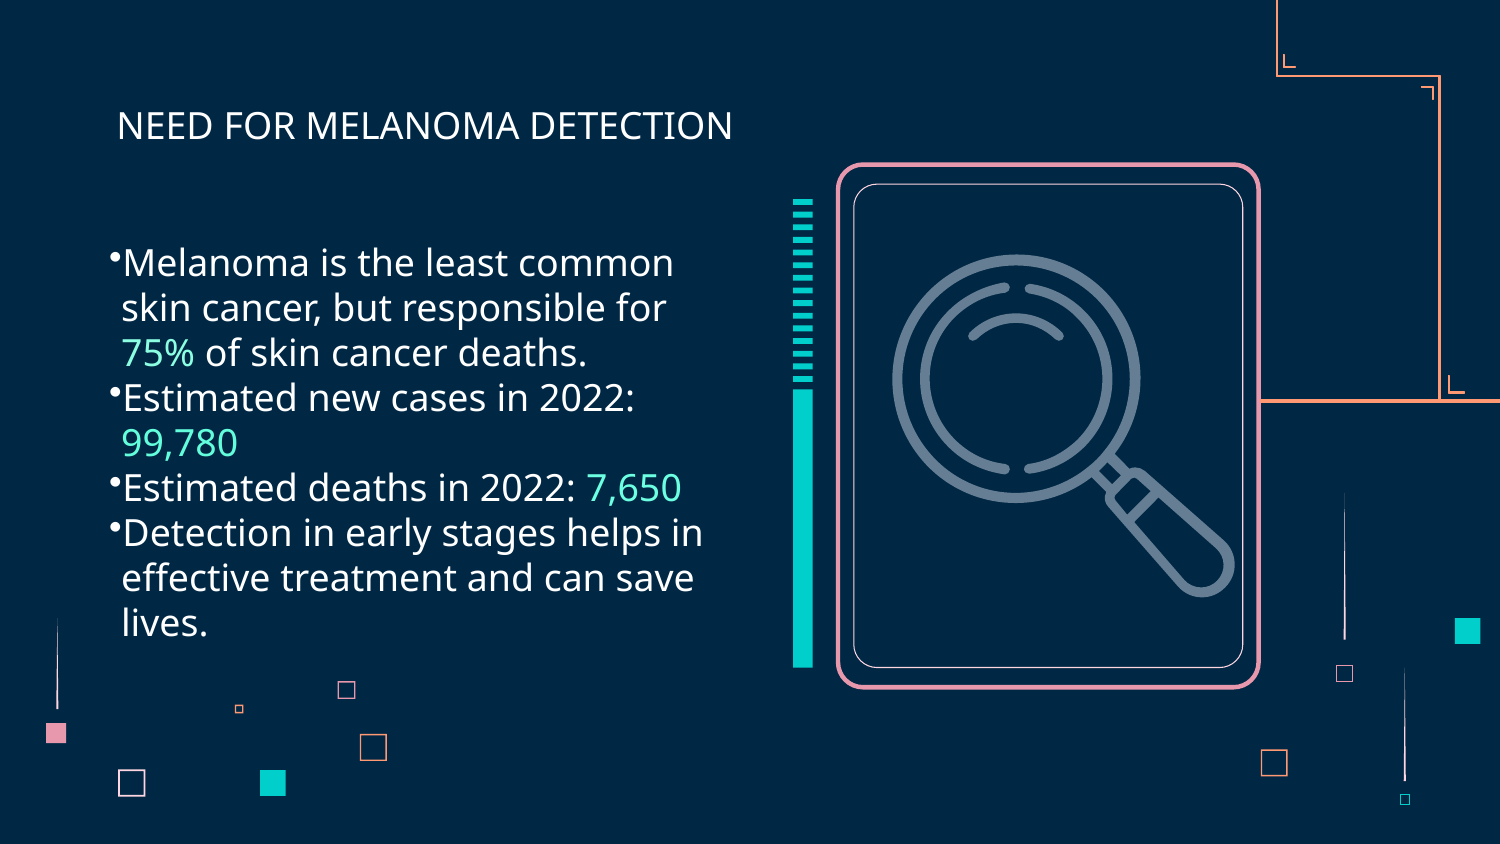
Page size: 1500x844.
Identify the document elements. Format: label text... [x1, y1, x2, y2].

title NEED FOR Melanoma Detection [100, 67, 807, 163]
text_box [892, 254, 1235, 598]
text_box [1260, 0, 1500, 403]
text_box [792, 162, 1262, 690]
list Melanoma is the least common skin cancer, but responsible for 75% of skin cancer deaths. Estimated new cases in 2022: 99,780 Estimated deaths in 2022: 7,650 Detection in early stages helps in effective treatment and can save lives. [93, 223, 722, 673]
